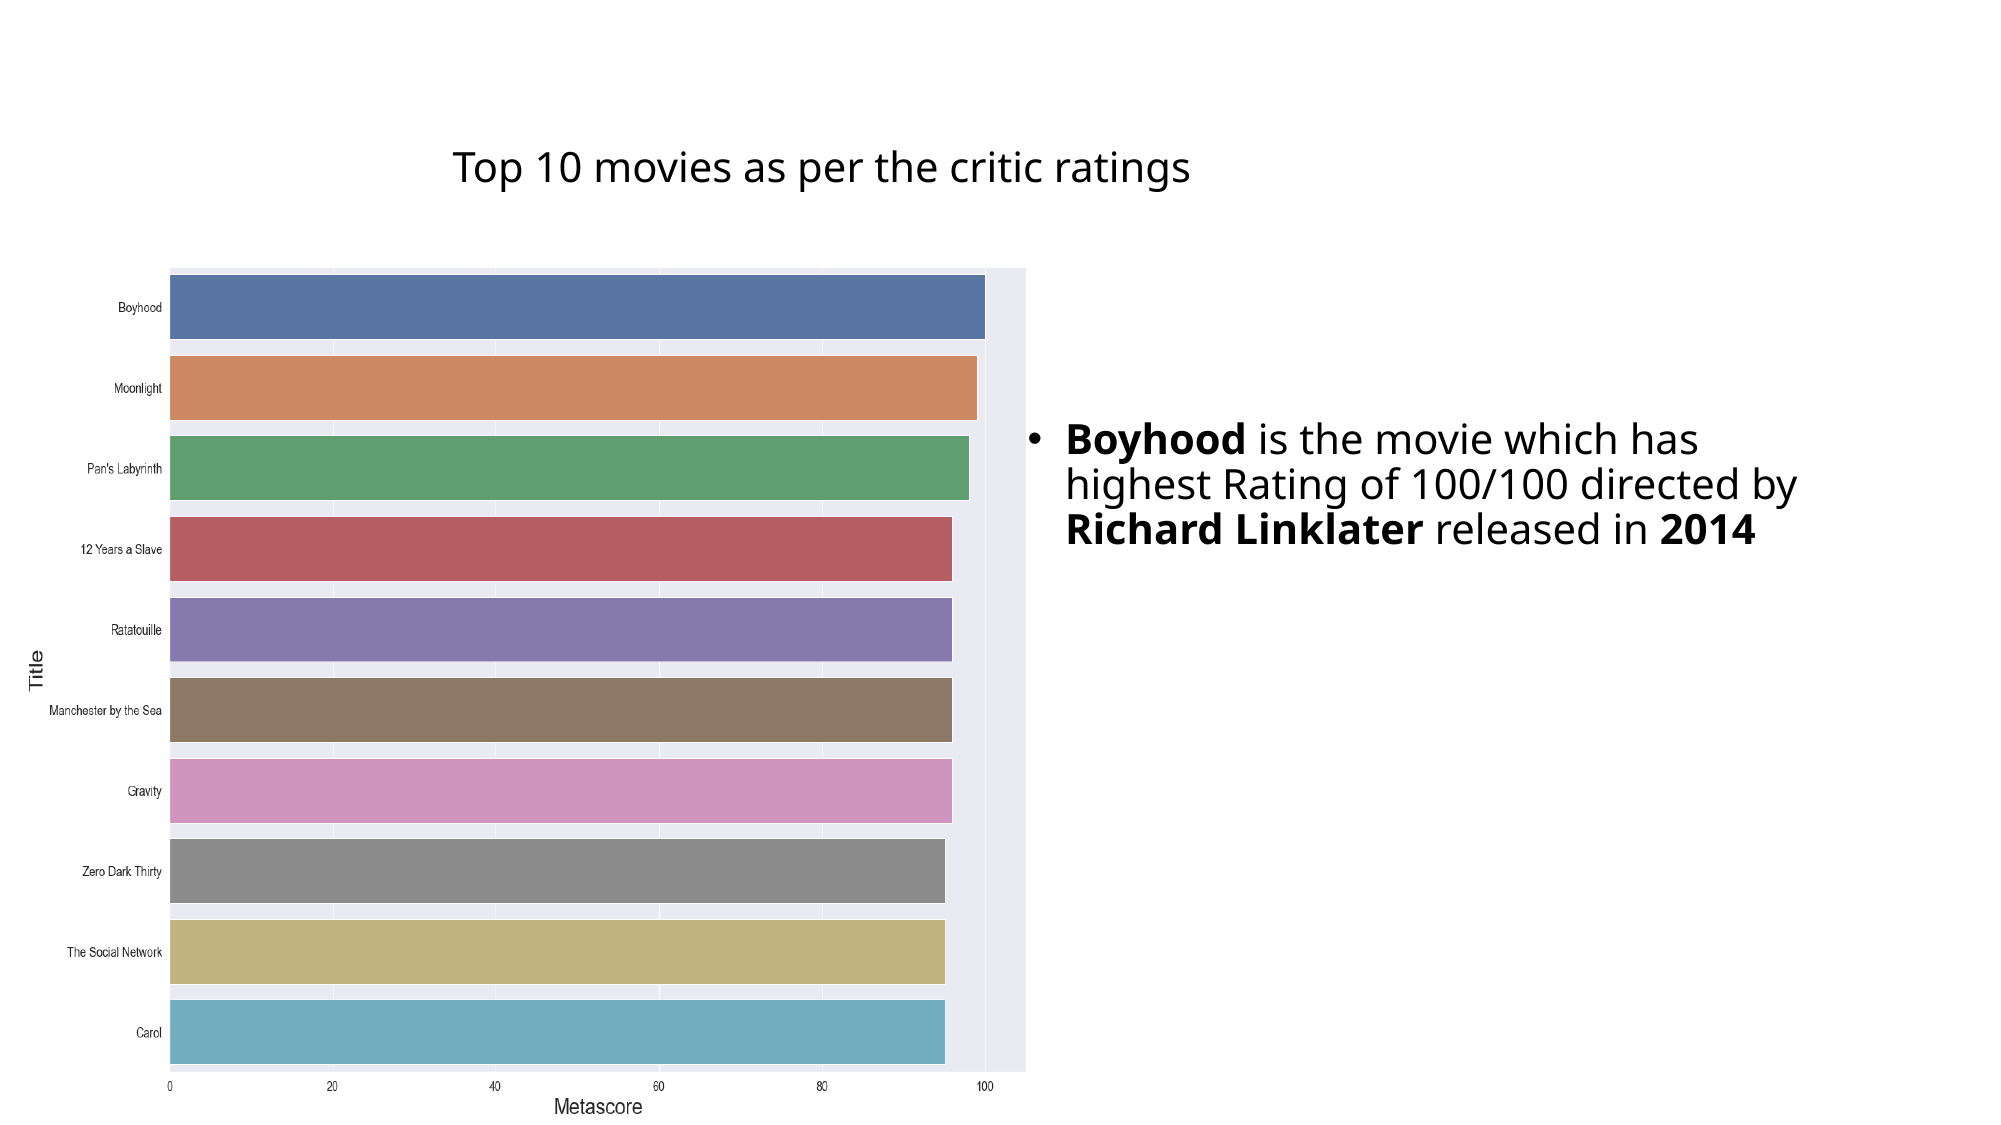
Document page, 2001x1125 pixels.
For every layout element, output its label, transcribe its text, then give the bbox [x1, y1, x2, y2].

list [23, 260, 1031, 1125]
list Boyhood is the movie which has highest Rating of 100/100 directed by Richard Linklater released in 2014 [1031, 410, 1863, 1016]
title Top 10 movies as per the critic ratings [137, 59, 1863, 278]
